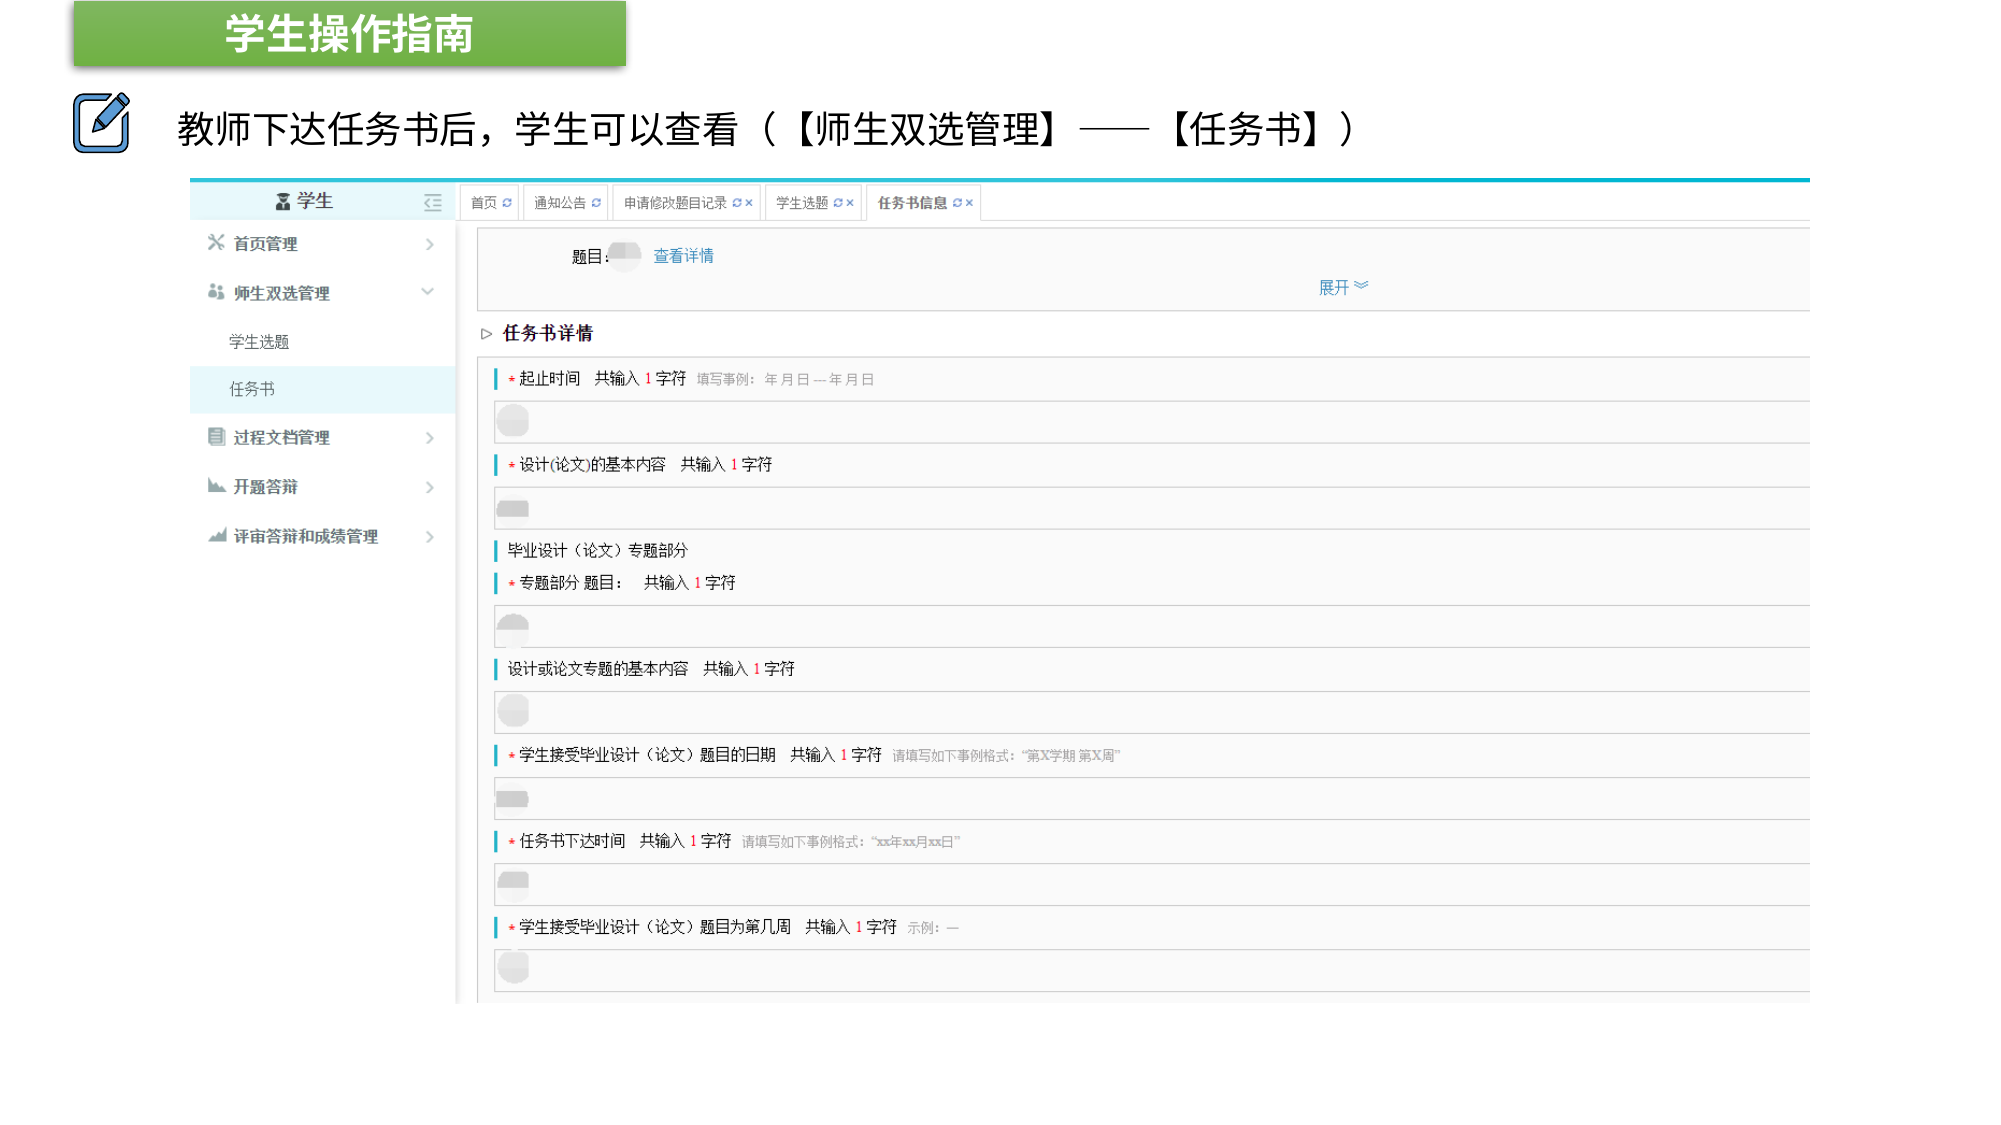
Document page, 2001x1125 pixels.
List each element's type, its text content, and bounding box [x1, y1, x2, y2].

title 学生操作指南 [74, 1, 626, 66]
picture [190, 178, 1810, 1004]
text_box 教师下达任务书后，学生可以查看（【师生双选管理】——【任务书】） [162, 75, 1705, 159]
text_box [73, 94, 128, 153]
text_box [92, 92, 130, 132]
